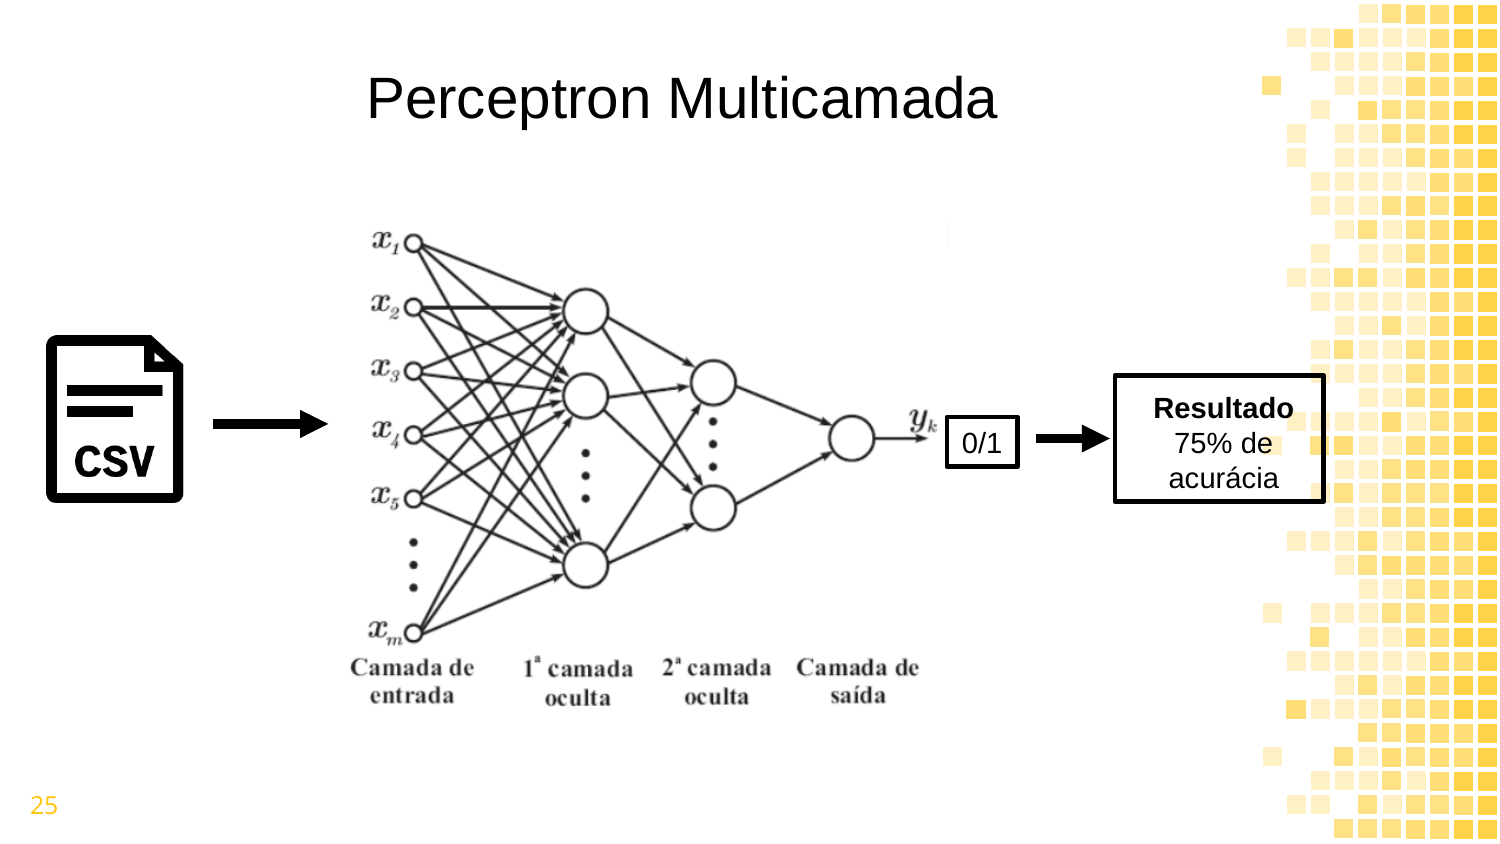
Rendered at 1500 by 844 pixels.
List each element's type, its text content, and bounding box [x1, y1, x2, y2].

slide_number 25 [15, 774, 105, 839]
text_box [1113, 373, 1326, 504]
picture [30, 335, 199, 504]
text_box Perceptron Multicamada [351, 53, 1015, 139]
picture [328, 220, 950, 708]
text_box Resultado 75% de acurácia [1116, 381, 1332, 502]
text_box 0/1 [953, 417, 1018, 467]
